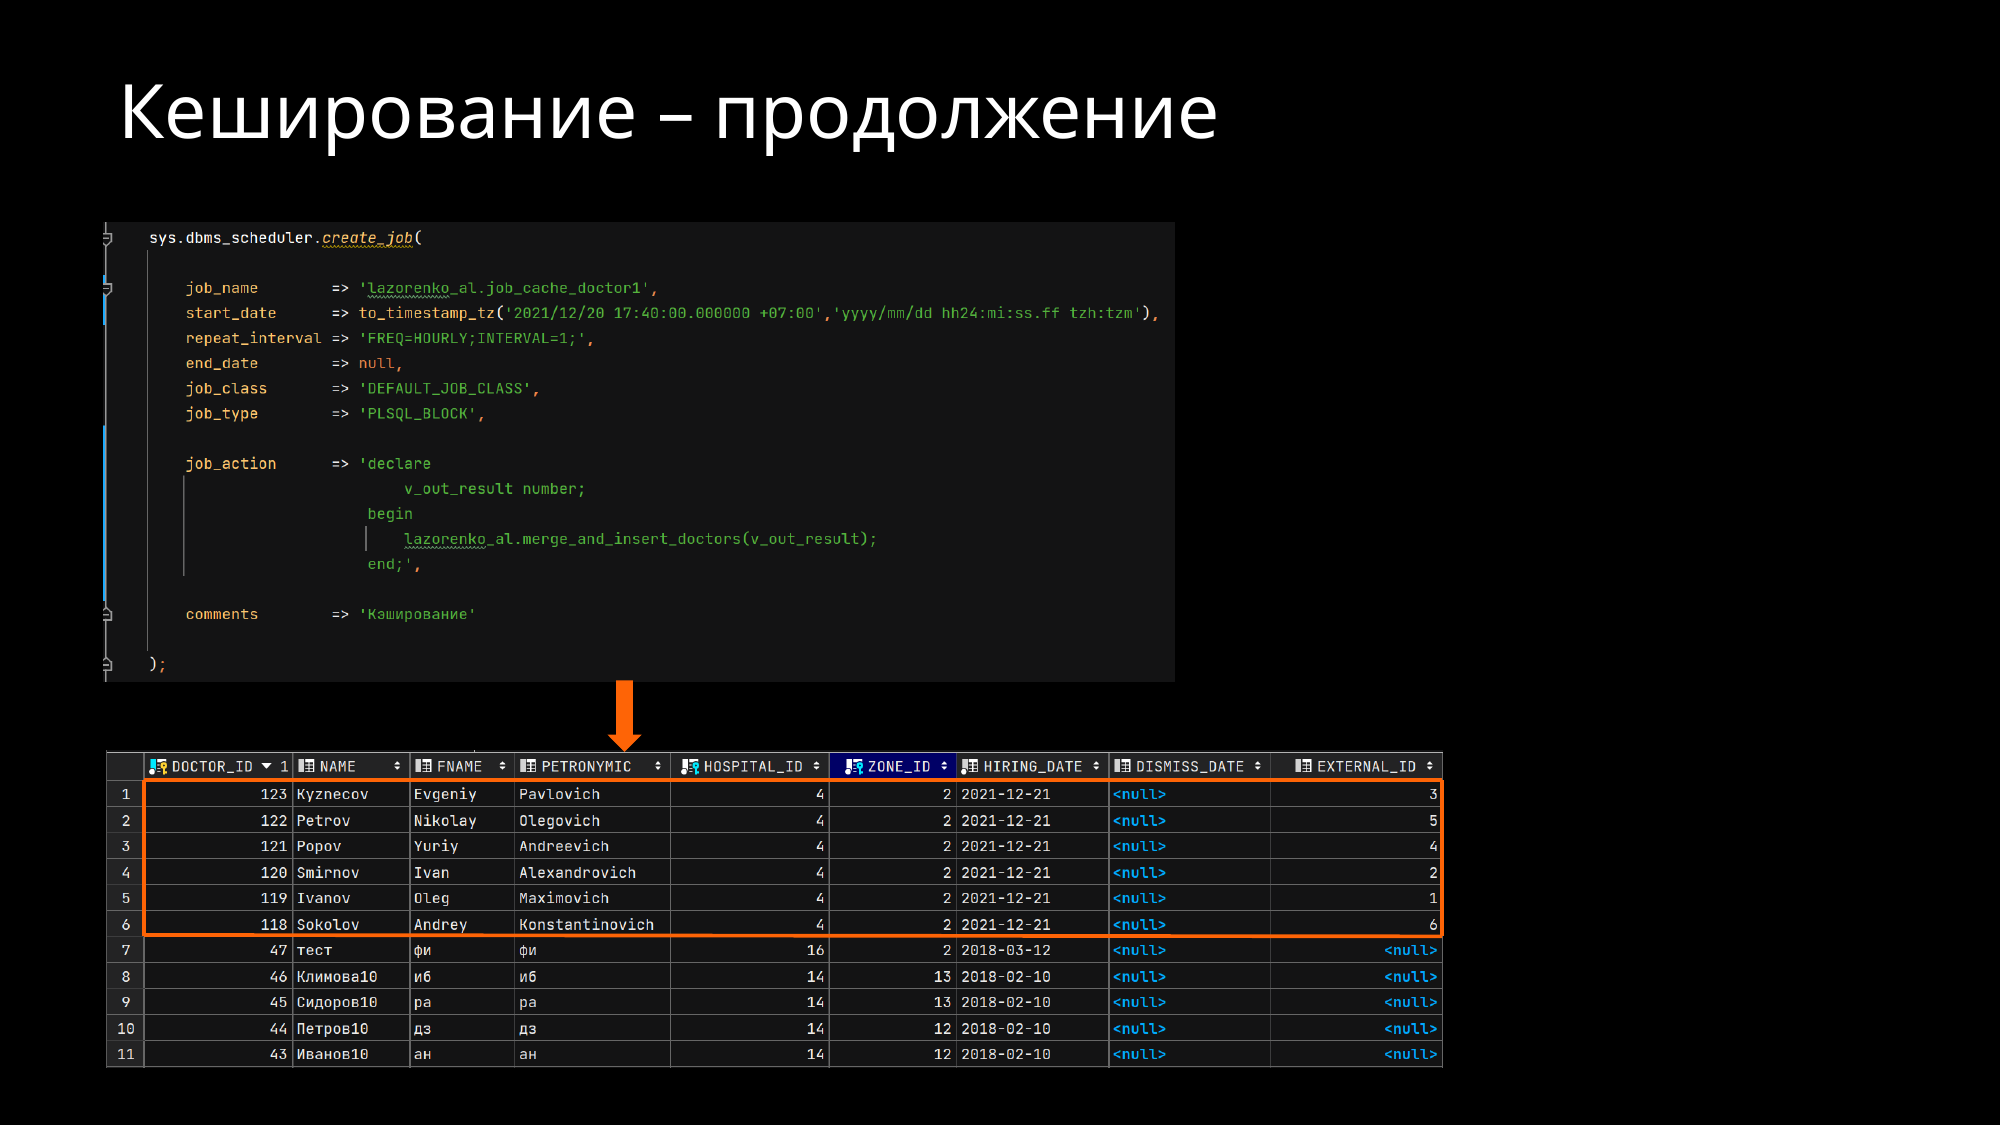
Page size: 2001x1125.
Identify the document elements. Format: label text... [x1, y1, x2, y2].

picture [103, 750, 1443, 1068]
title Кеширование – продолжение [103, 5, 1829, 223]
picture [145, 781, 1442, 934]
text_box [607, 682, 642, 750]
picture [103, 222, 1175, 682]
